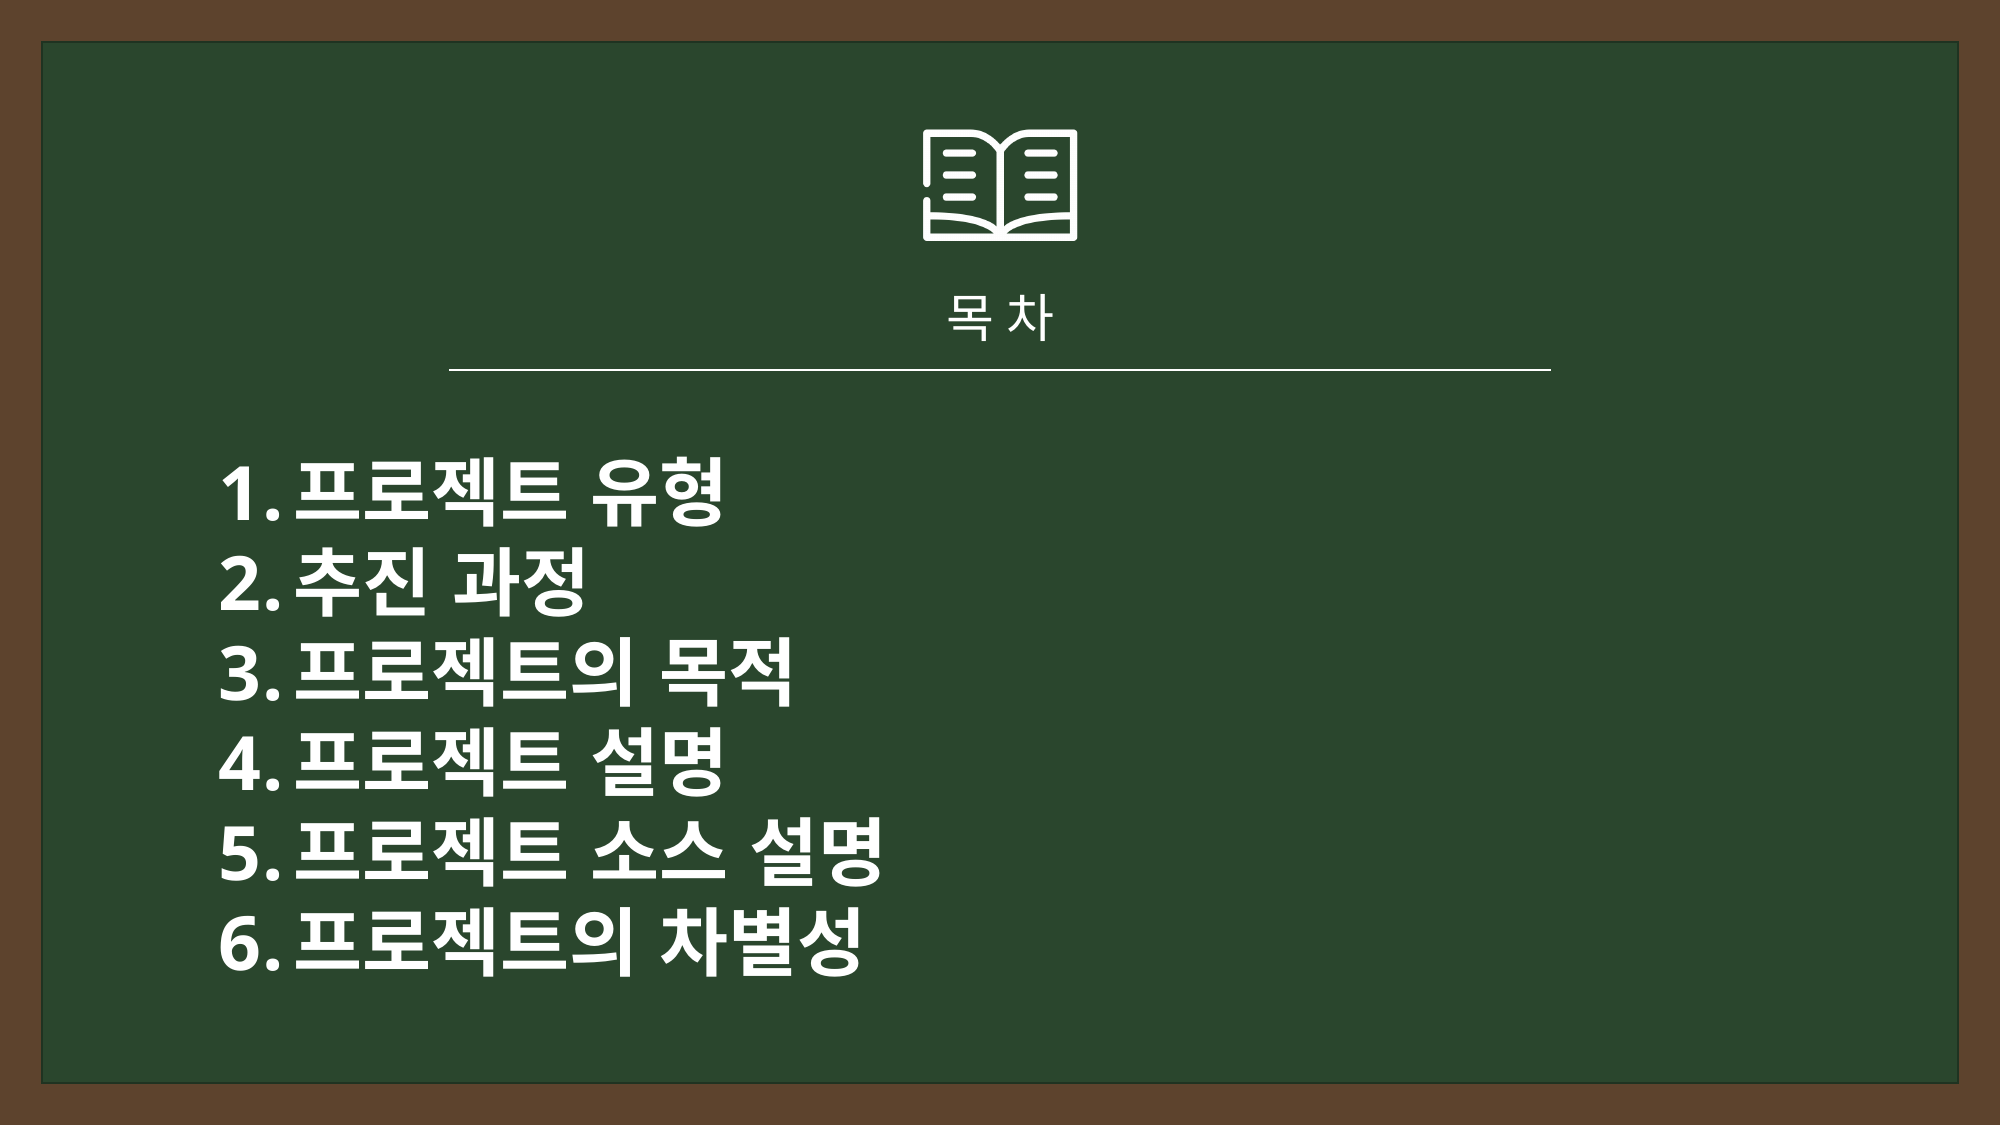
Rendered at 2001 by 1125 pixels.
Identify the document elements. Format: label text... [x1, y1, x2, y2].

picture [896, 81, 1104, 289]
text_box 프로젝트 유형 추진 과정 프로젝트의 목적 프로젝트 설명 프로젝트 소스 설명 프로젝트의 차별성 [203, 438, 1095, 1083]
text_box 목차 [931, 289, 1069, 356]
